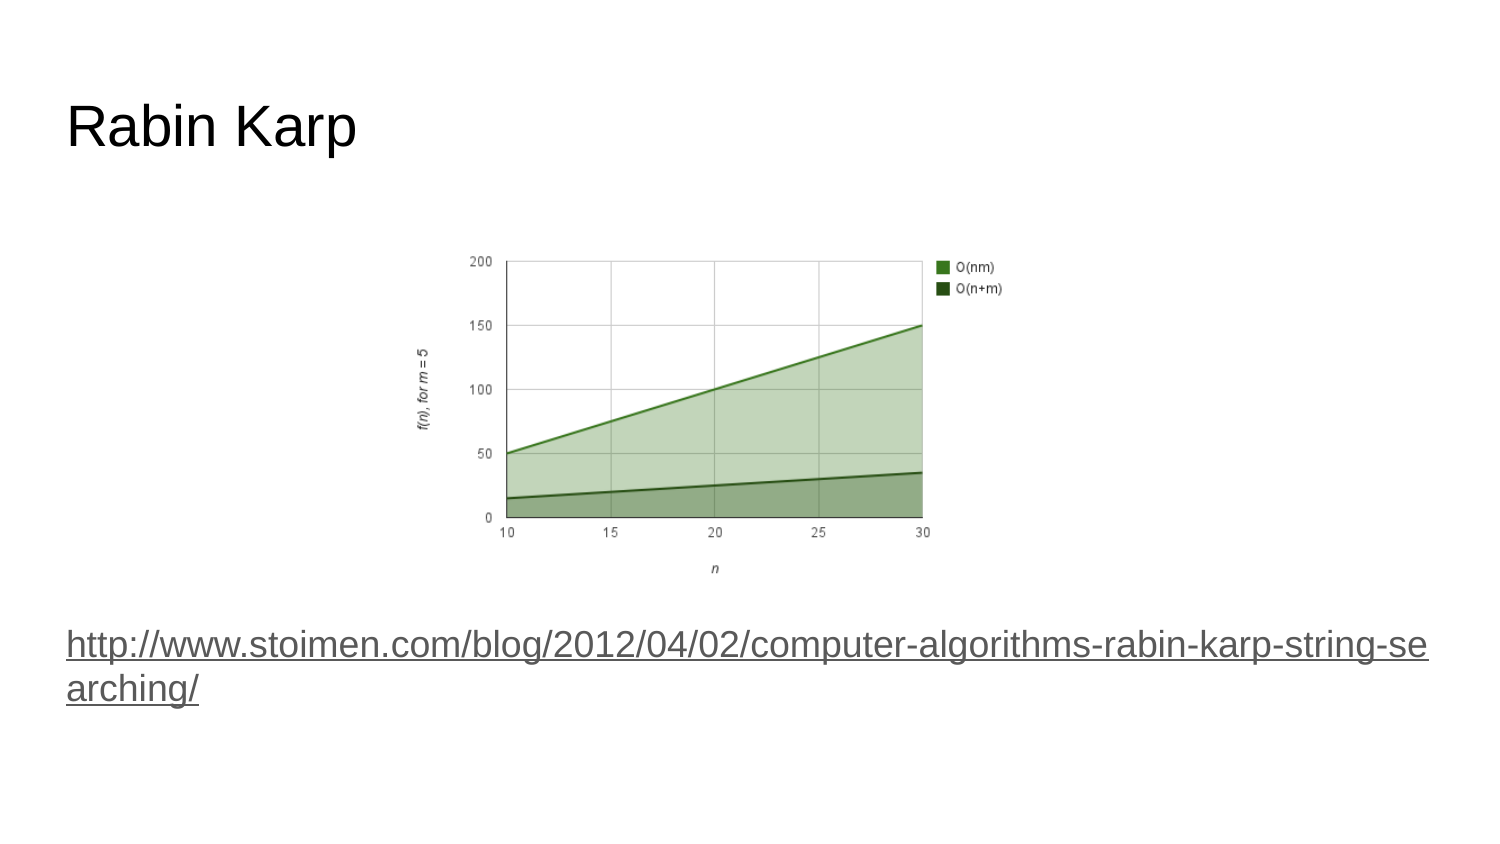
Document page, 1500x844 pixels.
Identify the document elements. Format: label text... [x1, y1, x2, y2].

list http://www.stoimen.com/blog/2012/04/02/computer-algorithms-rabin-karp-string-searching/ [51, 598, 1449, 750]
title Rabin Karp [51, 72, 1449, 167]
picture [376, 181, 1051, 599]
